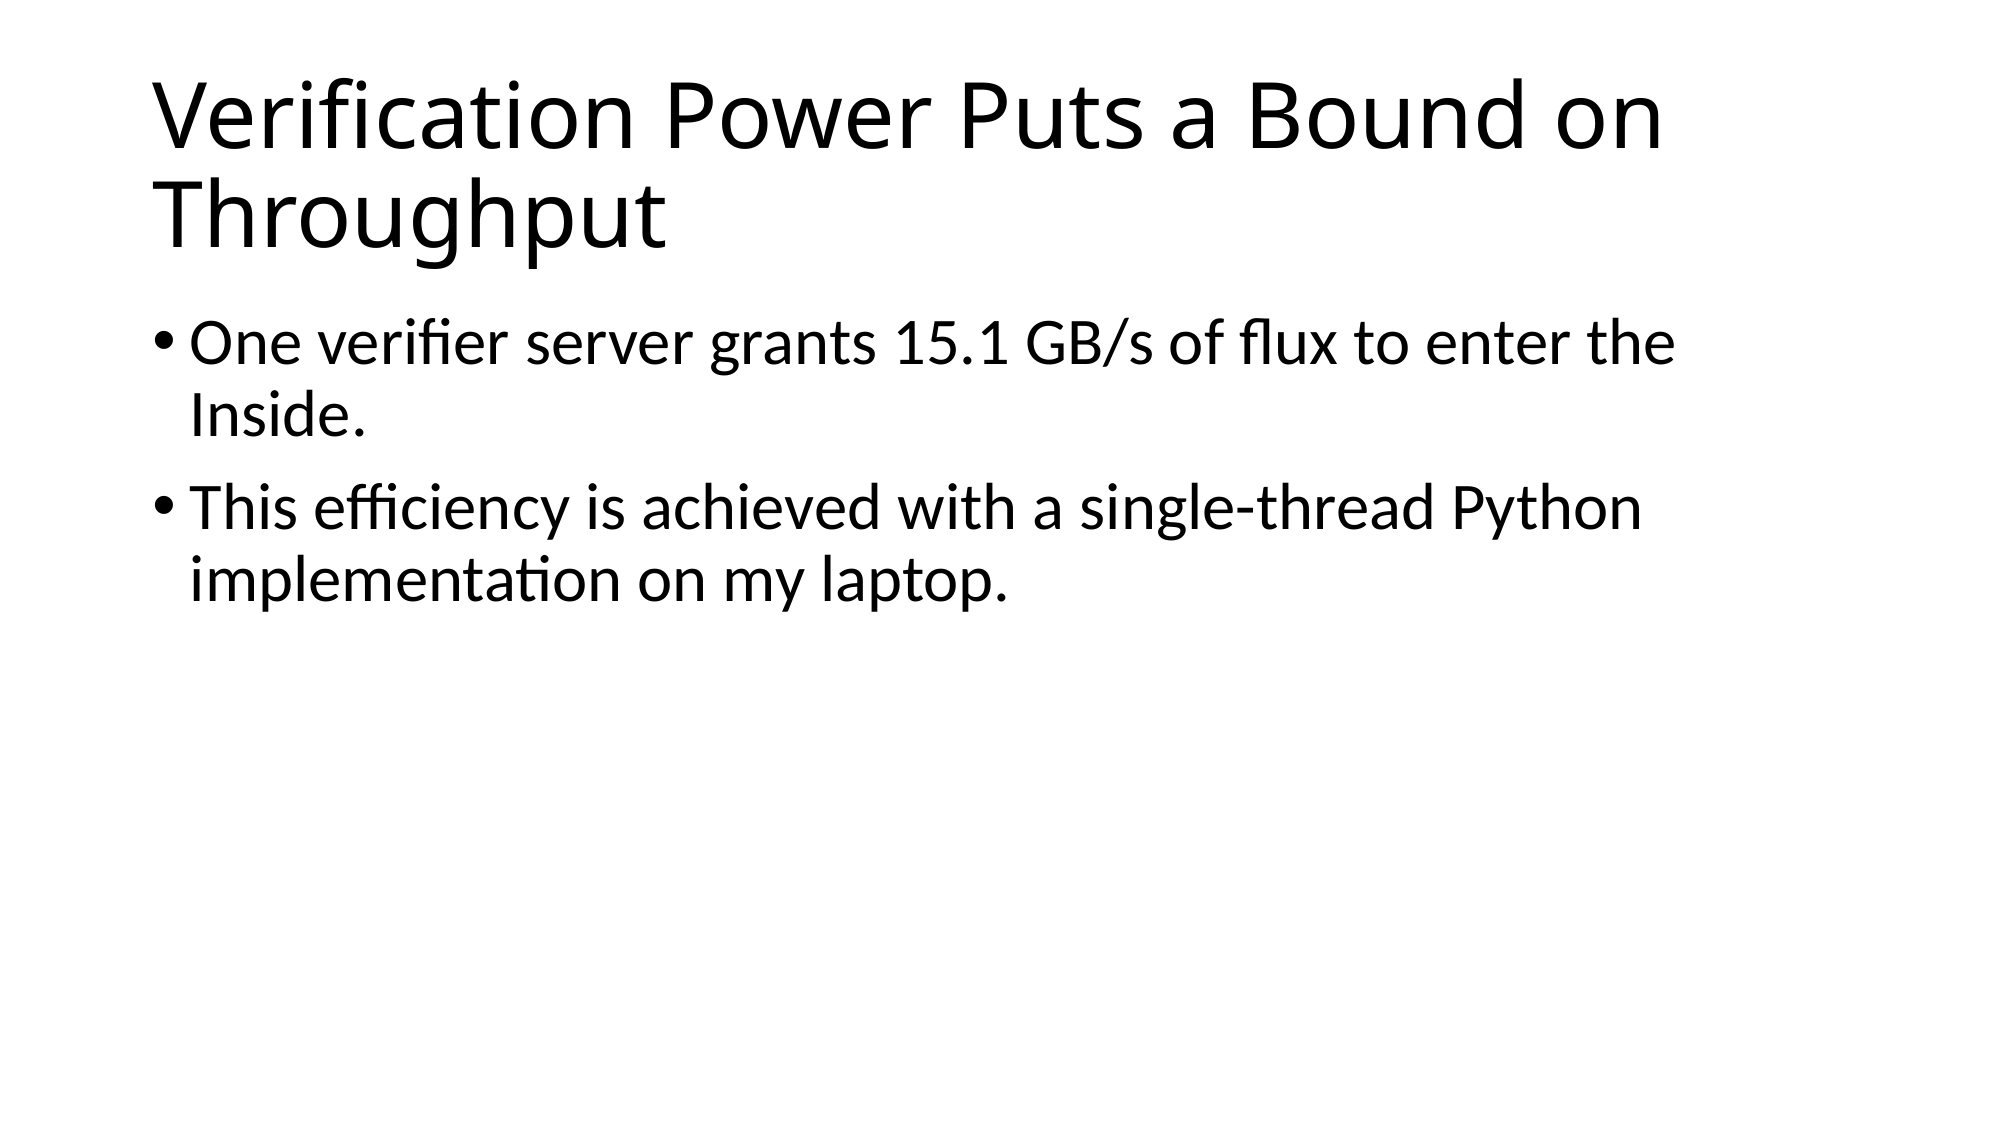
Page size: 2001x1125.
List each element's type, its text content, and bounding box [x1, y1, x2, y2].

list One verifier server grants 15.1 GB/s of flux to enter the Inside. This efficiency is achieved with a single-thread Python implementation on my laptop. [137, 299, 1863, 1014]
title Verification Power Puts a Bound on Throughput [137, 59, 1863, 278]
